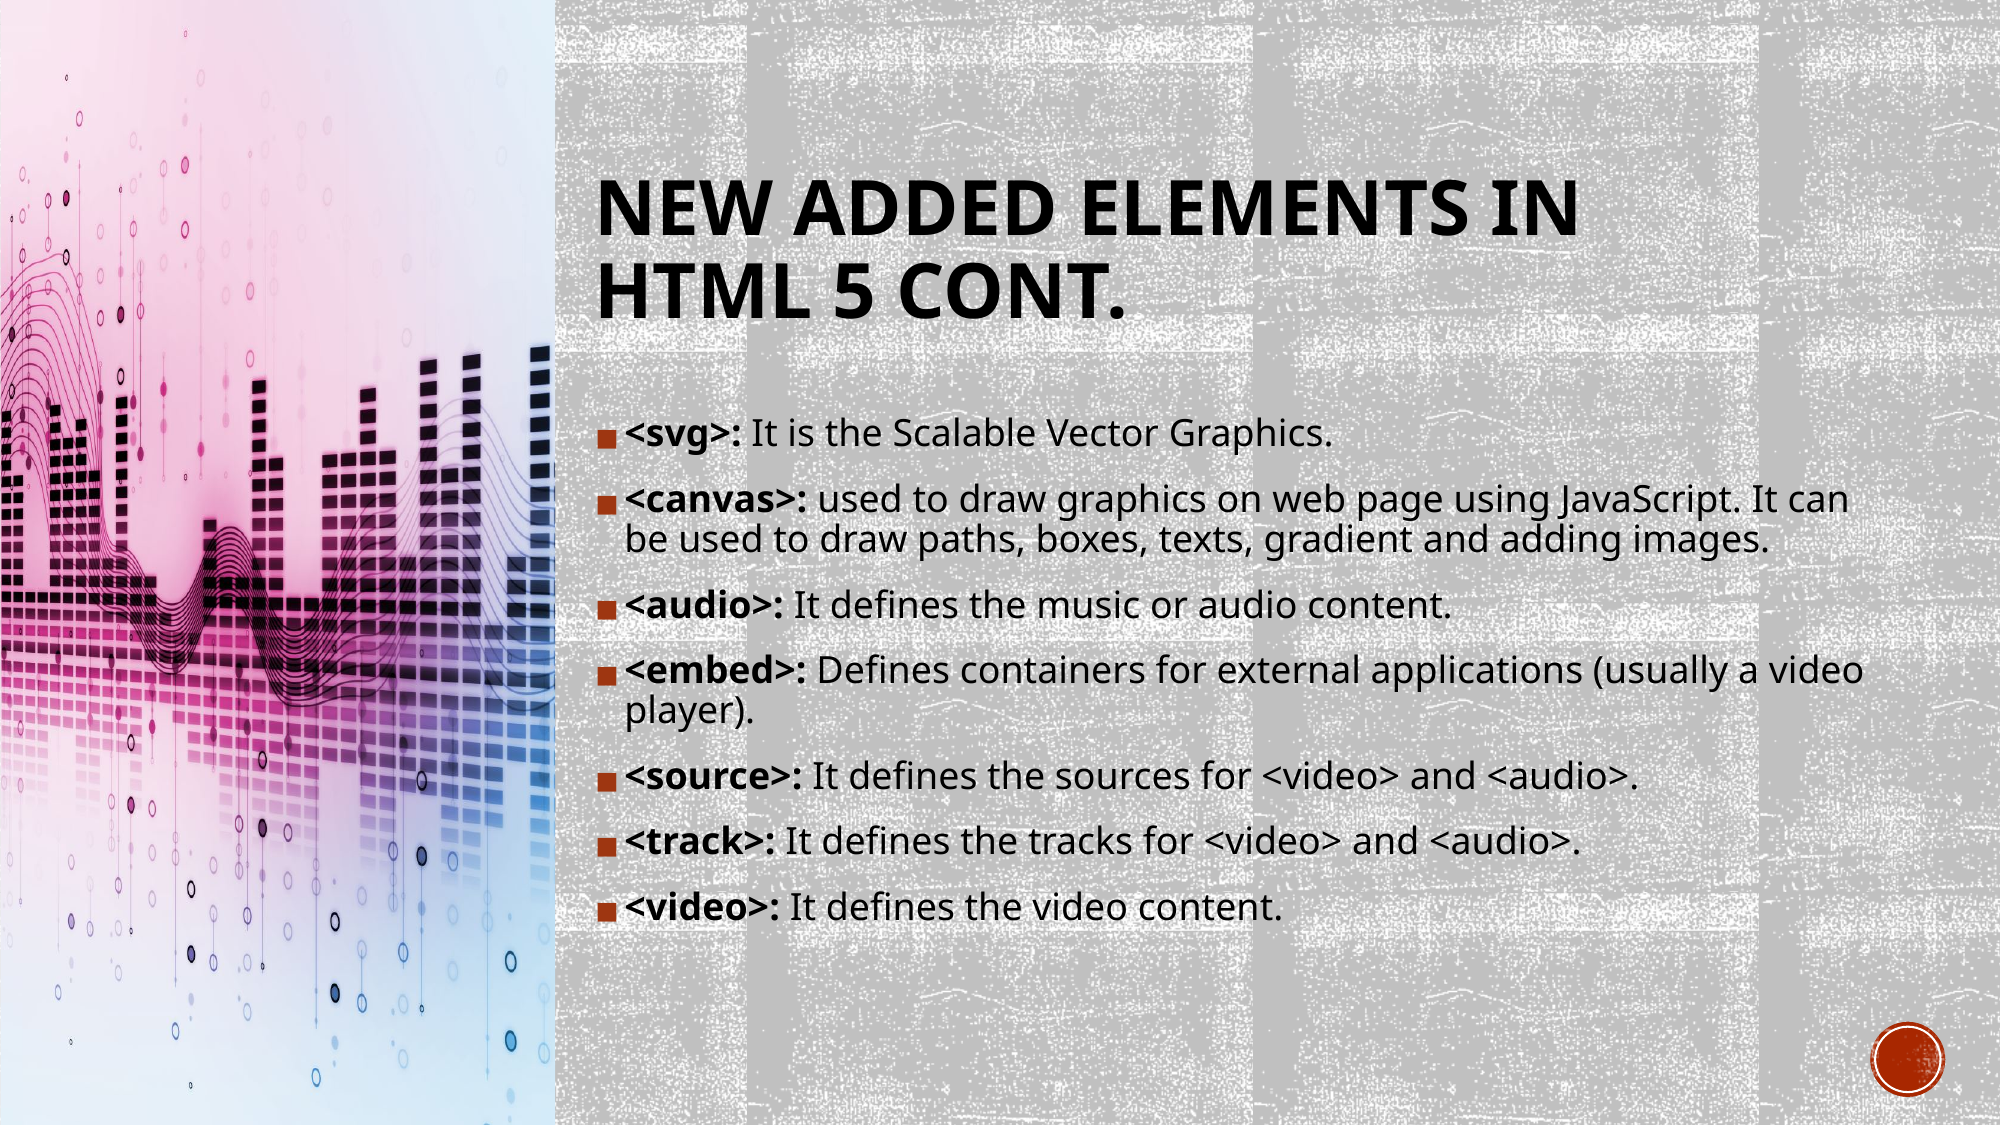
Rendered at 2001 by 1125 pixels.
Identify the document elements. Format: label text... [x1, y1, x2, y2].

text_box [558, 0, 2000, 1125]
title NEW ADDED ELEMENTS IN HTML 5 CONT. [579, 79, 1920, 344]
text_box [1870, 1021, 1946, 1098]
picture [0, 0, 556, 1125]
list <svg>: It is the Scalable Vector Graphics. <canvas>: used to draw graphics on web page using JavaScript. It can be used to draw paths, boxes, texts, gradient and adding images. <audio>: It defines the music or audio content. <embed>: Defines containers for external applications (usually a video player). <source>: It defines the sources for <video> and <audio>. <track>: It defines the tracks for <video> and <audio>. <video>: It defines the video content. [579, 406, 1920, 1013]
